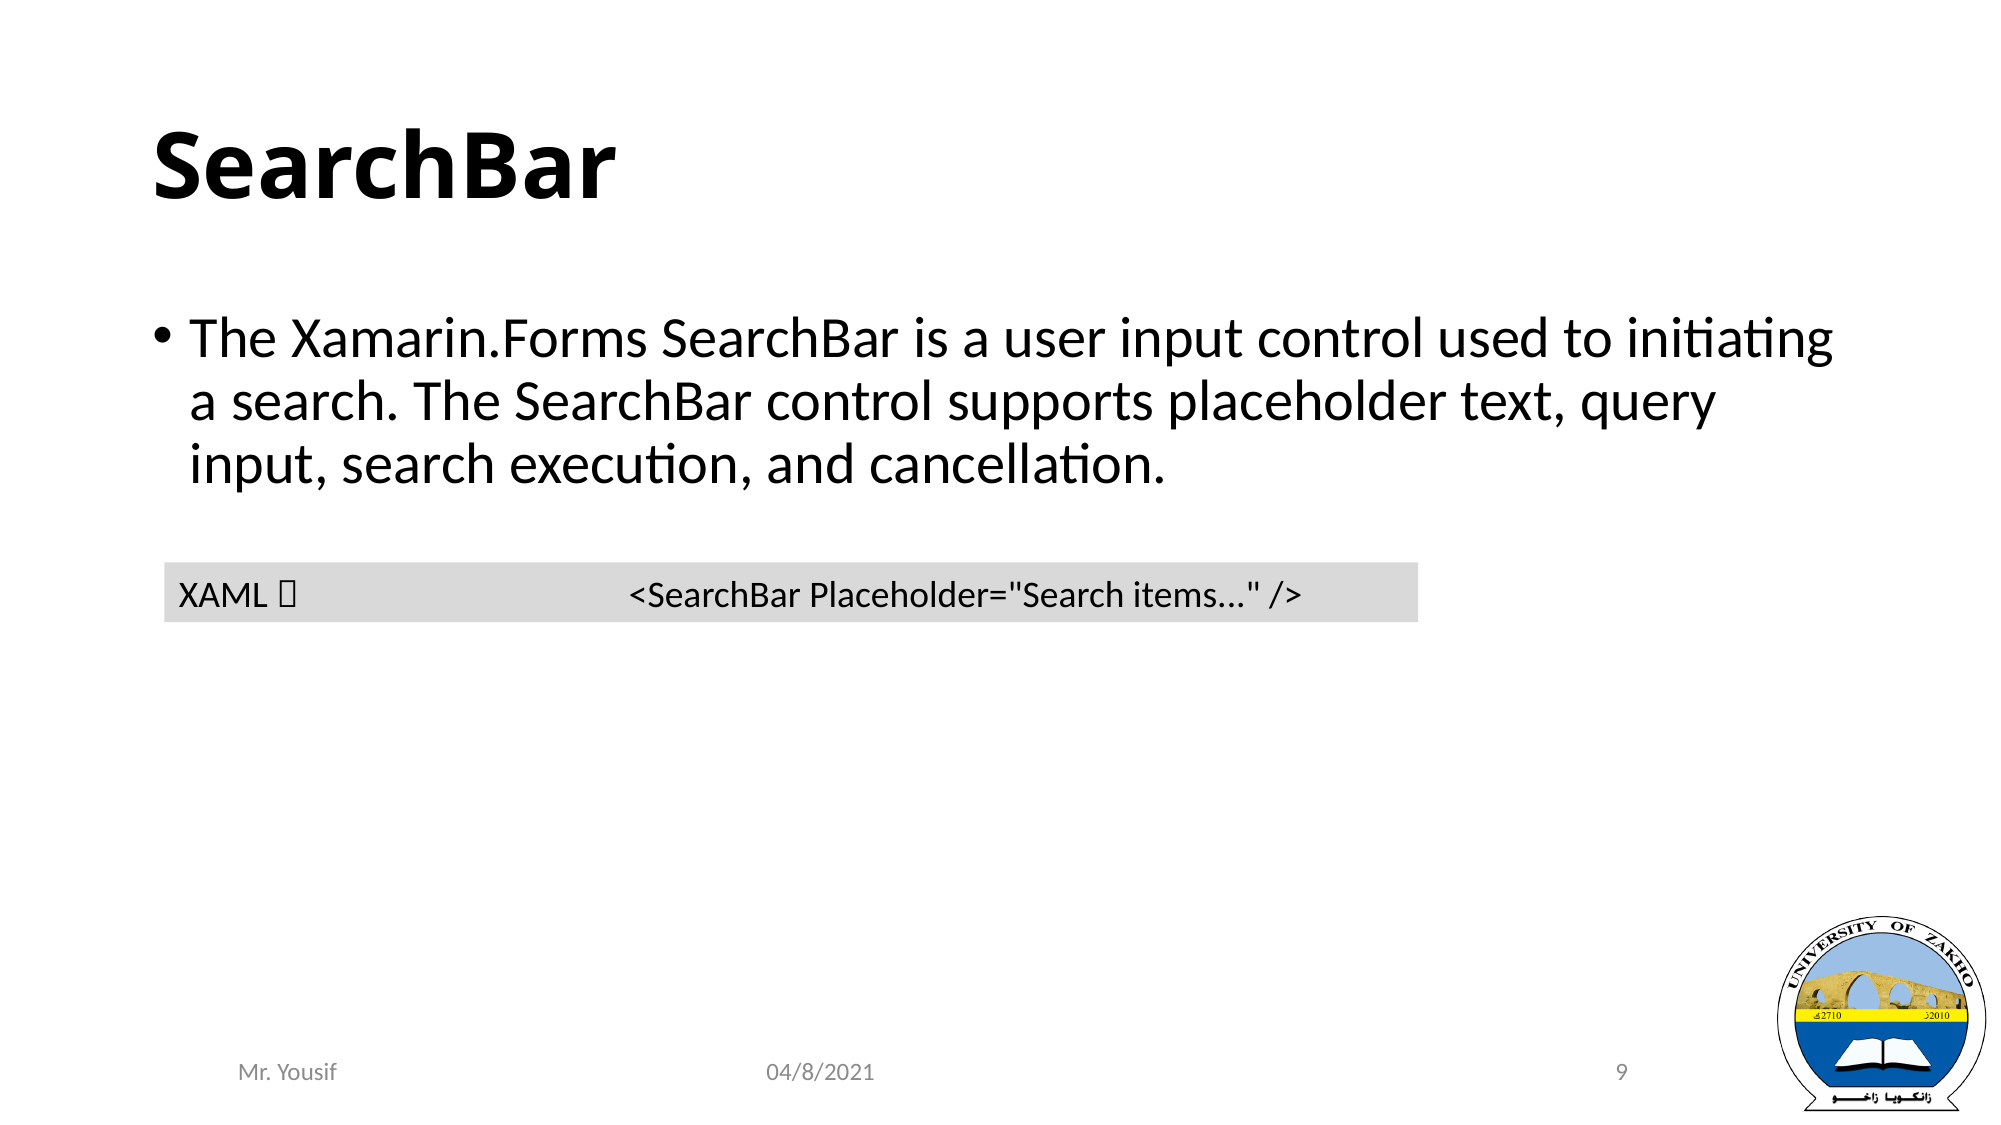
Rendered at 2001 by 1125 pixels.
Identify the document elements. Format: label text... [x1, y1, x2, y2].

text_box XAML  <SearchBar Placeholder="Search items..." /> [164, 562, 1419, 623]
title SearchBar [137, 59, 1863, 278]
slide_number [751, 1040, 1021, 1101]
slide_number 9 [1193, 1040, 1644, 1101]
picture [1776, 915, 1987, 1112]
list The Xamarin.Forms SearchBar is a user input control used to initiating a search. The SearchBar control supports placeholder text, query input, search execution, and cancellation. [137, 299, 1863, 1014]
footer Mr. Yousif [137, 1040, 438, 1101]
